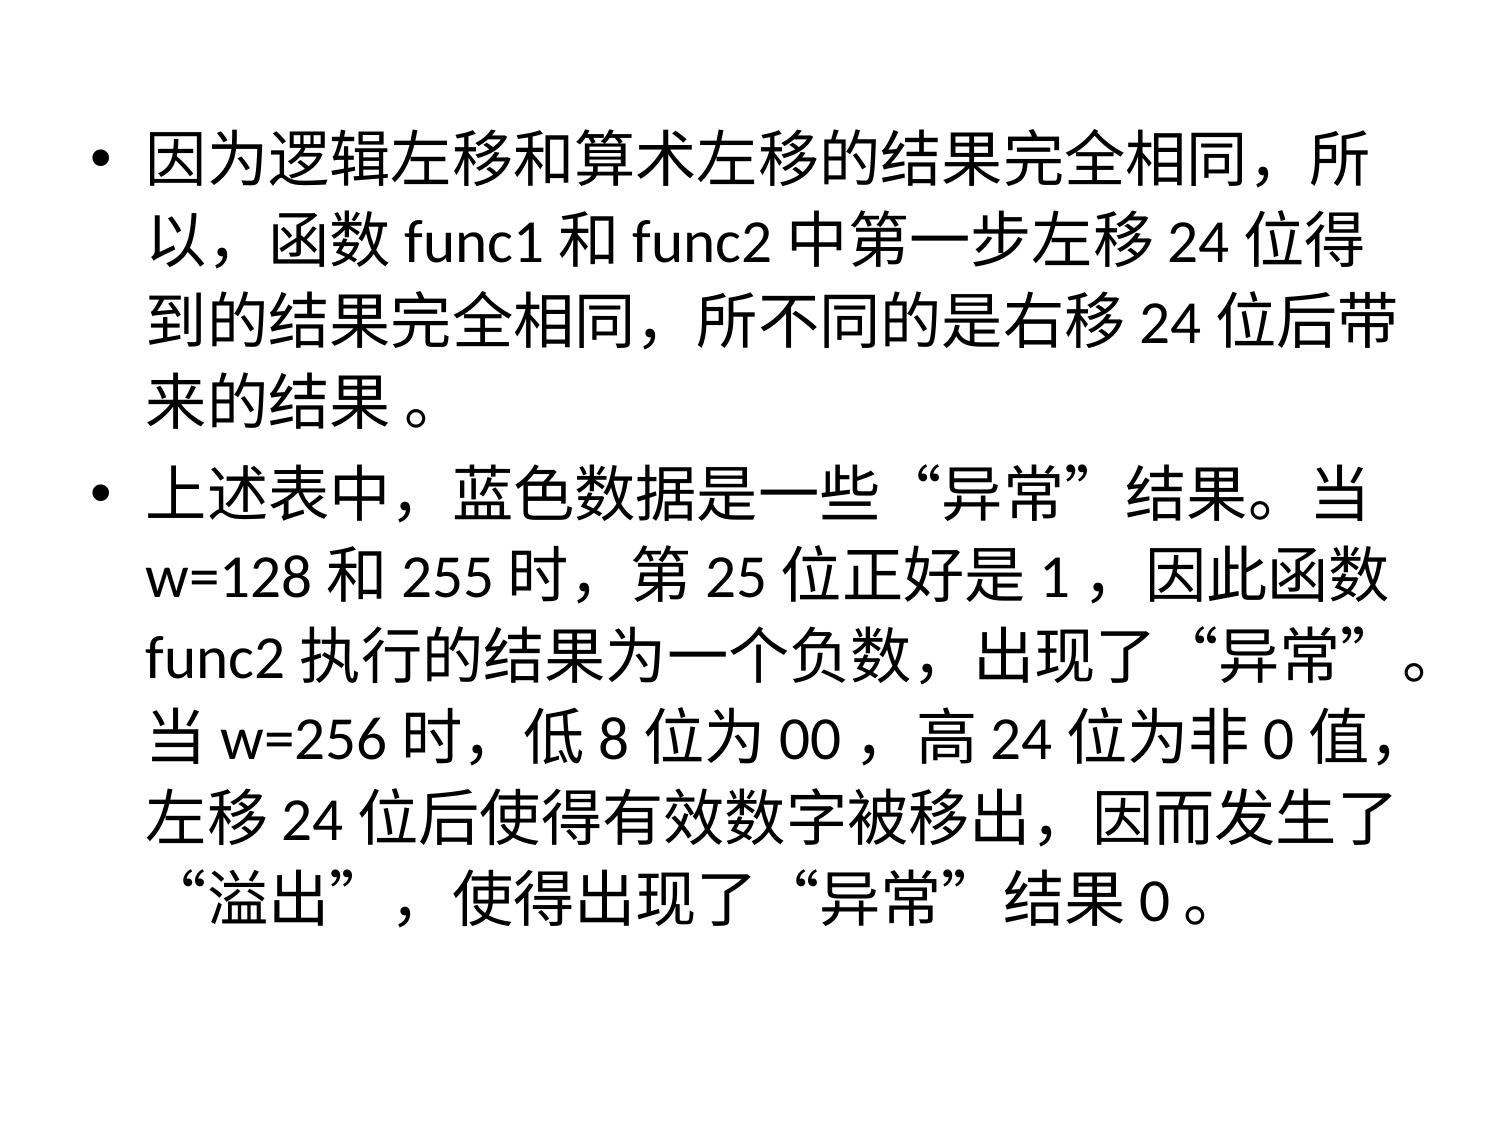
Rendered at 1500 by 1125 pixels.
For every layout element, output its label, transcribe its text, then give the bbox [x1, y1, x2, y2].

list 因为逻辑左移和算术左移的结果完全相同，所以，函数func1和func2中第一步左移24位得到的结果完全相同，所不同的是右移24位后带来的结果 。 上述表中，蓝色数据是一些“异常”结果。当w=128和255时，第25位正好是1，因此函数func2执行的结果为一个负数，出现了“异常”。当w=256时，低8位为00，高24位为非0值，左移24位后使得有效数字被移出，因而发生了“溢出”，使得出现了“异常”结果0。 [75, 105, 1425, 1005]
